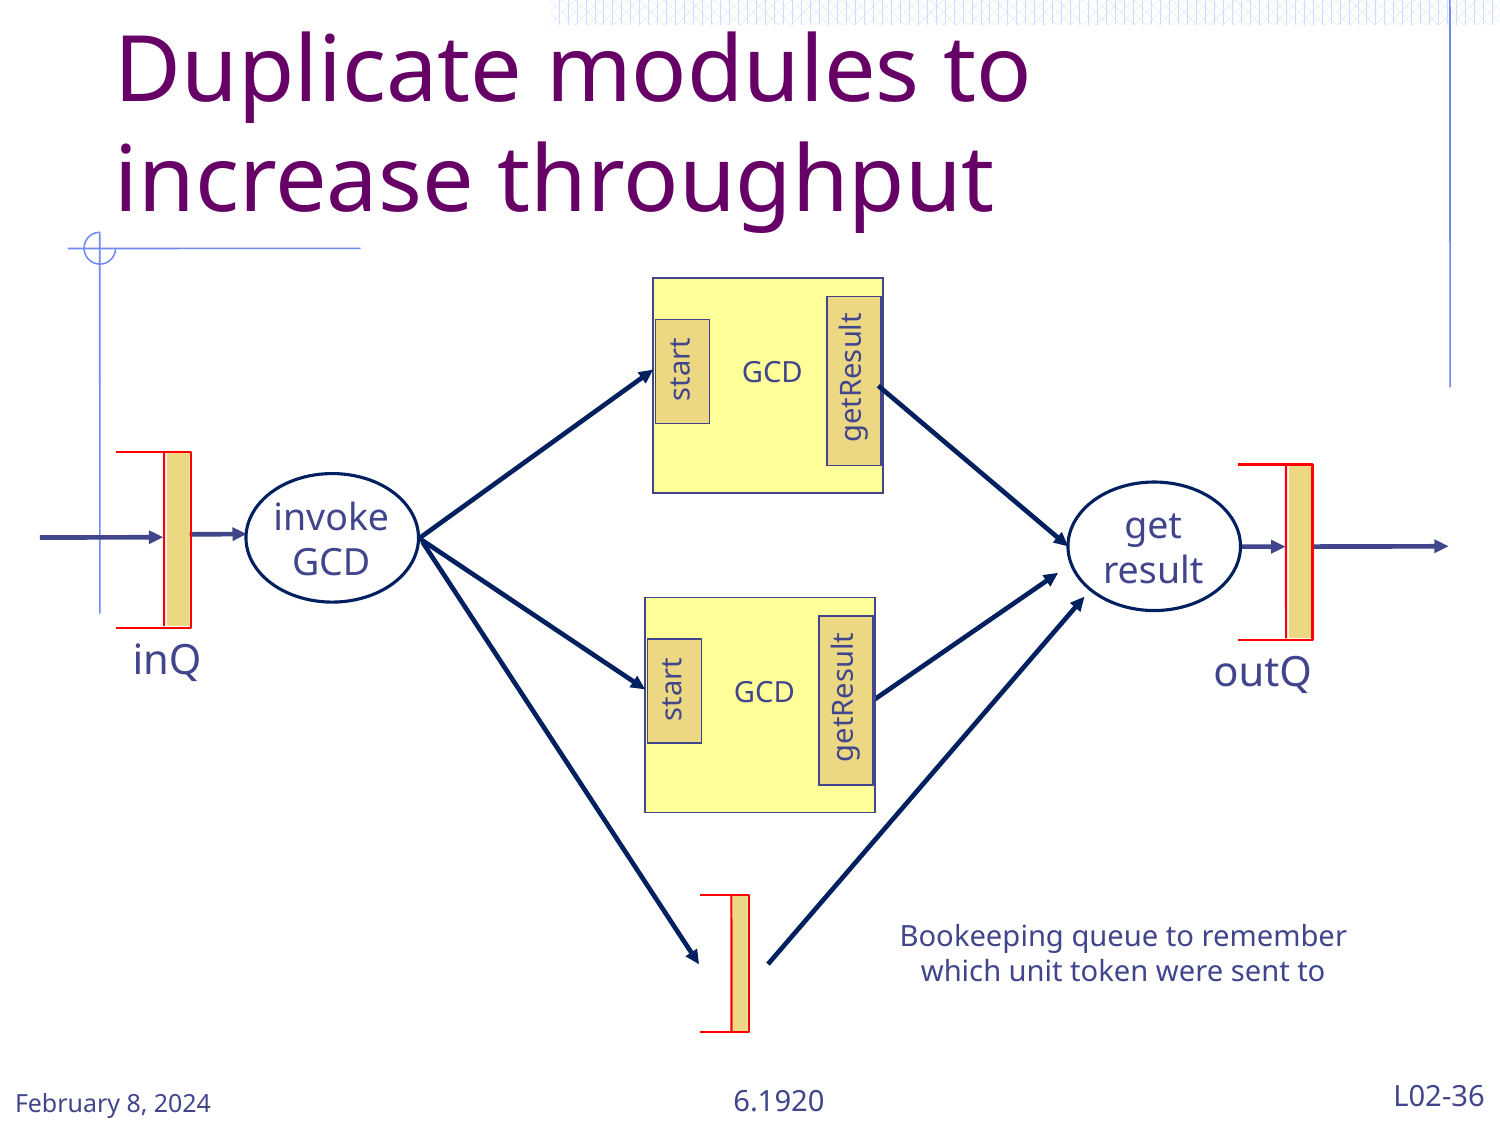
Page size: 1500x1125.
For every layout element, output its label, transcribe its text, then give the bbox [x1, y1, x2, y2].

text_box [880, 572, 1059, 595]
text_box Bookeeping queue to remember which unit token were sent to [849, 909, 1398, 995]
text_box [245, 473, 413, 603]
title Duplicate modules to increase throughput [99, 49, 1376, 238]
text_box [878, 385, 1069, 547]
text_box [422, 541, 700, 965]
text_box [418, 537, 646, 544]
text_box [652, 239, 884, 516]
slide_number L02-36 [1187, 1049, 1500, 1125]
text_box outQ [1198, 647, 1327, 703]
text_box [1067, 462, 1449, 641]
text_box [704, 559, 876, 835]
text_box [767, 596, 1085, 965]
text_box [699, 895, 750, 1033]
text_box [418, 369, 654, 539]
footer 6.1920 [508, 1049, 1051, 1125]
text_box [39, 450, 247, 692]
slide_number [0, 1049, 313, 1125]
